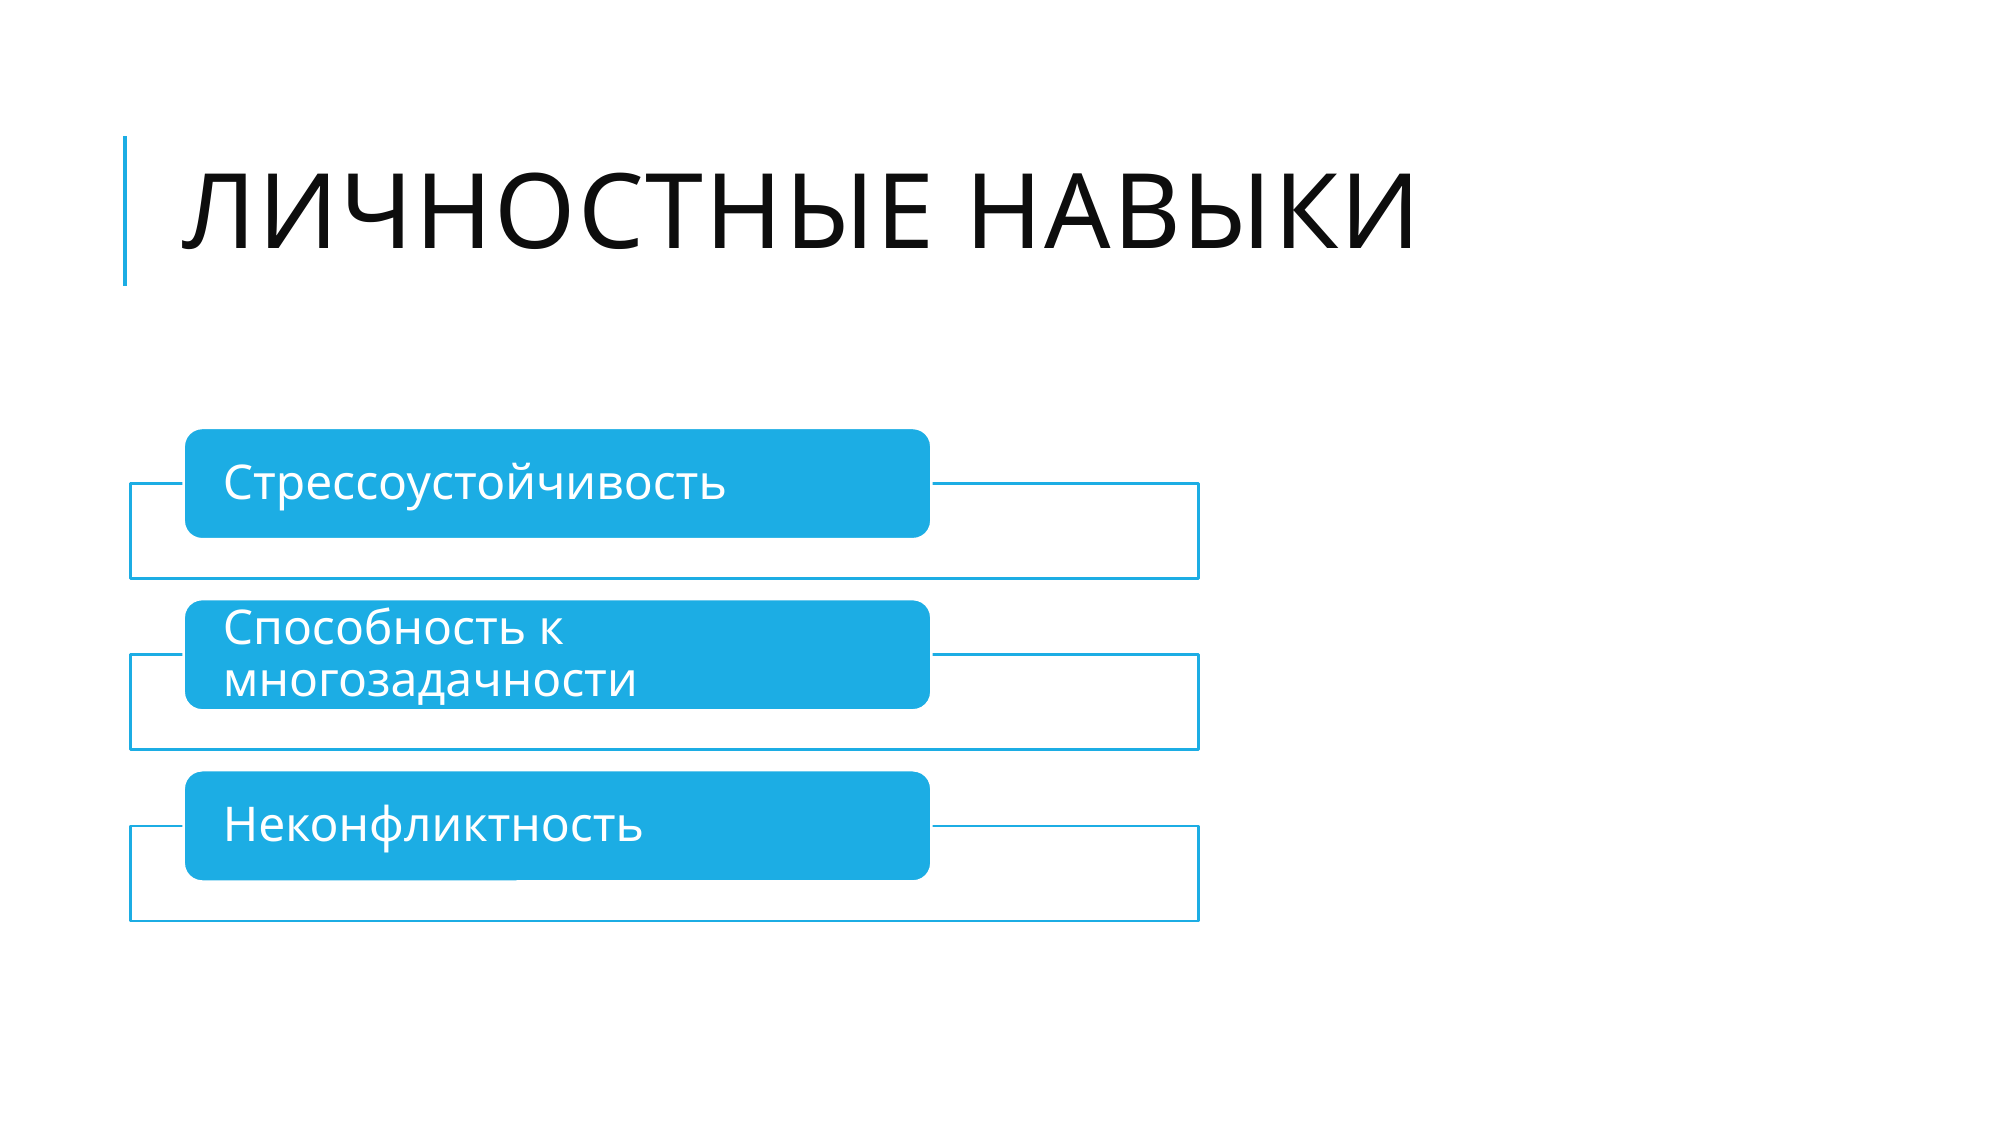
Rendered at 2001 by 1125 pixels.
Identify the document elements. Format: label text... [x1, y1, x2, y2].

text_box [129, 341, 1199, 1008]
title Личностные навыки [168, 96, 1763, 342]
